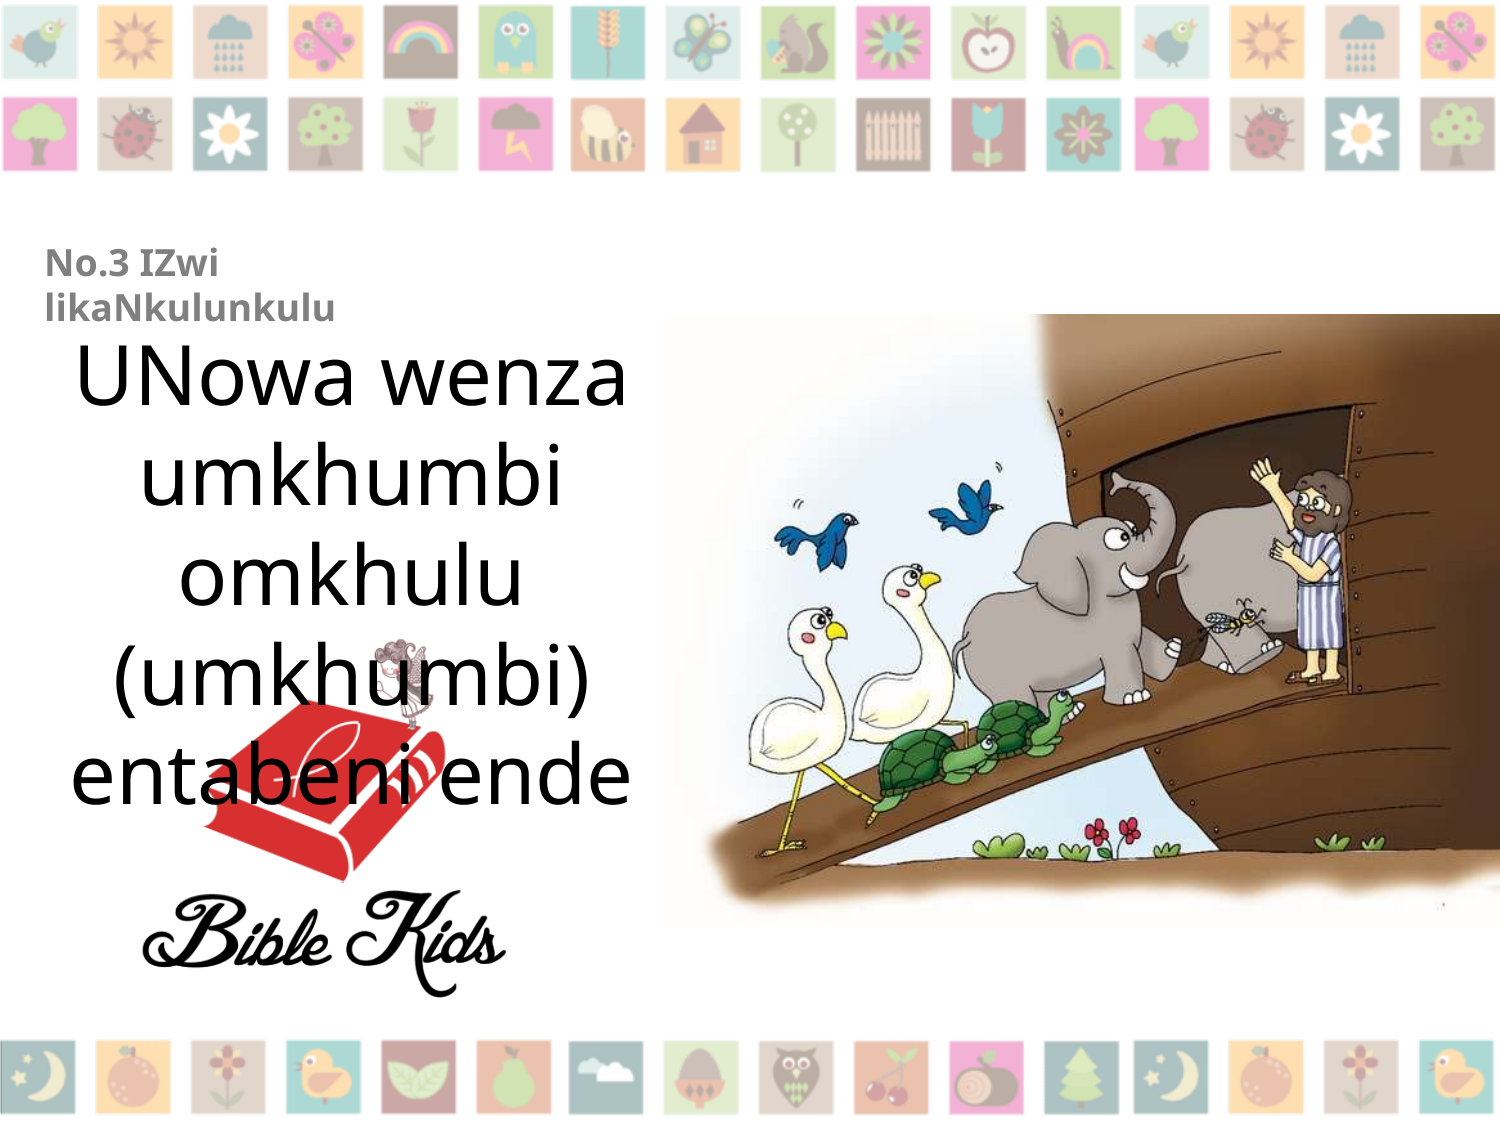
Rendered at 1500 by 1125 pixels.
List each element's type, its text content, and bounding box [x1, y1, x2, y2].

picture [117, 600, 544, 1027]
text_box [0, 1028, 1500, 1118]
text_box UNowa wenza umkhumbi omkhulu (umkhumbi) entabeni ende [29, 314, 662, 830]
picture [664, 314, 1500, 928]
text_box No.3 IZwi likaNkulunkulu [29, 231, 491, 314]
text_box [0, 3, 1500, 181]
